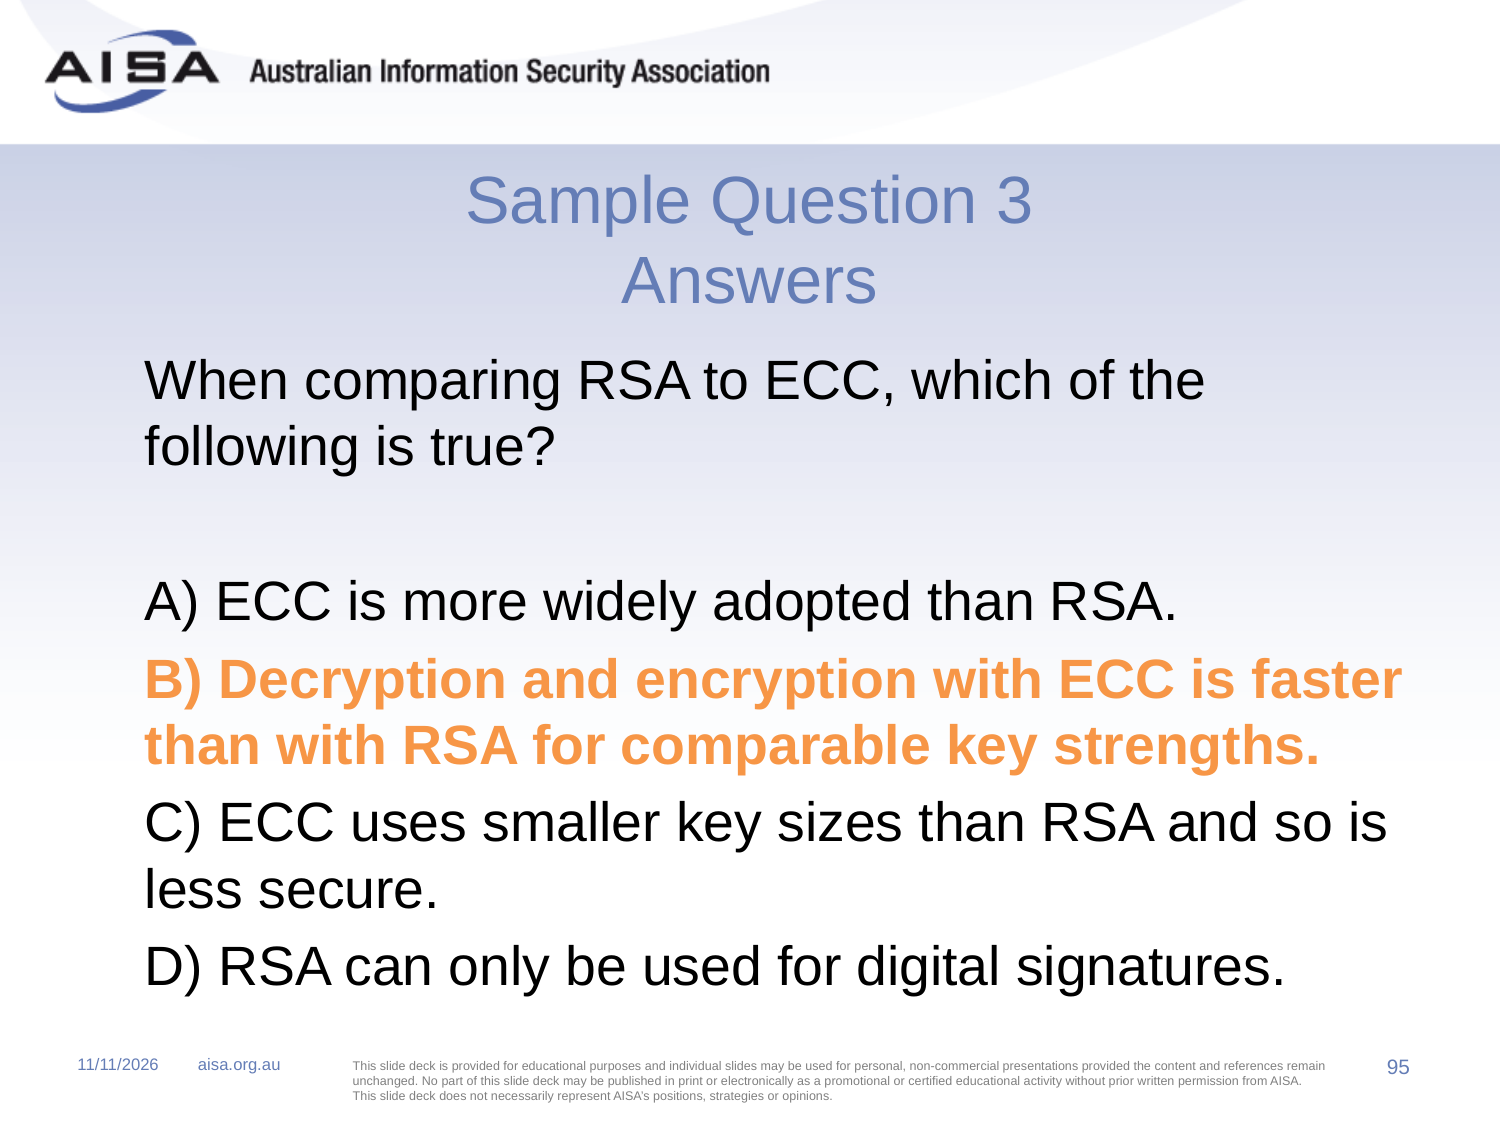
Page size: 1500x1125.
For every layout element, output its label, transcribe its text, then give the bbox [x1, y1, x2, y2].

list When comparing RSA to ECC, which of the following is true? A) ECC is more widely adopted than RSA. B) Decryption and encryption with ECC is faster than with RSA for comparable key strengths. C) ECC uses smaller key sizes than RSA and so is less secure. D) RSA can only be used for digital signatures. [75, 336, 1425, 1016]
picture [0, 0, 1500, 1125]
title Sample Question 3 Answers [75, 149, 1425, 325]
